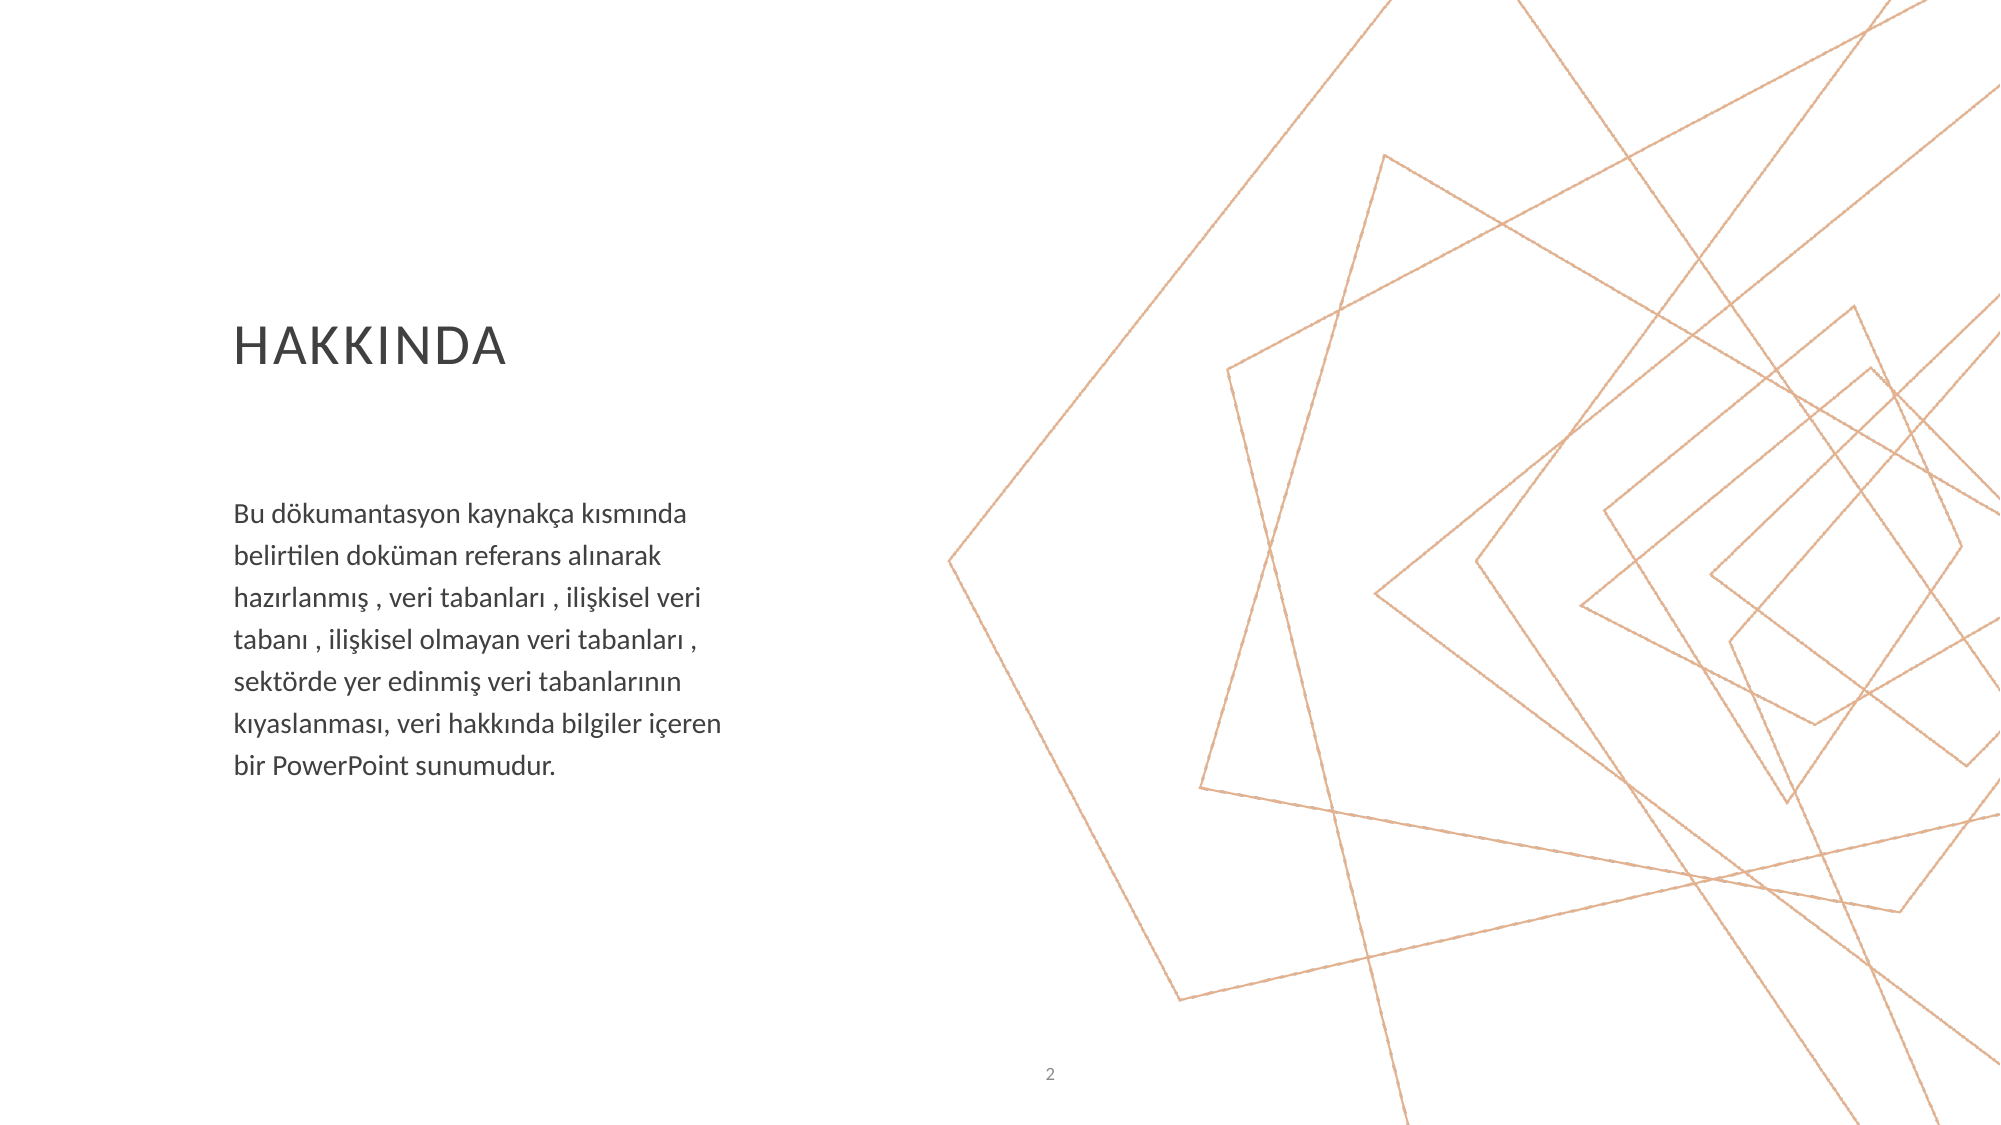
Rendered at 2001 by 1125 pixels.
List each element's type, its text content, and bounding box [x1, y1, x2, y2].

title hakkında [218, 167, 740, 385]
slide_number 2 [908, 1042, 1071, 1103]
list Bu dökumantasyon kaynakça kısmında belirtilen doküman referans alınarak hazırlanmış , veri tabanları , ilişkisel veri tabanı , ilişkisel olmayan veri tabanları , sektörde yer edinmiş veri tabanlarının kıyaslanması, veri hakkında bilgiler içeren bir PowerPoint sunumudur. [218, 479, 740, 893]
picture [900, 0, 2000, 1125]
